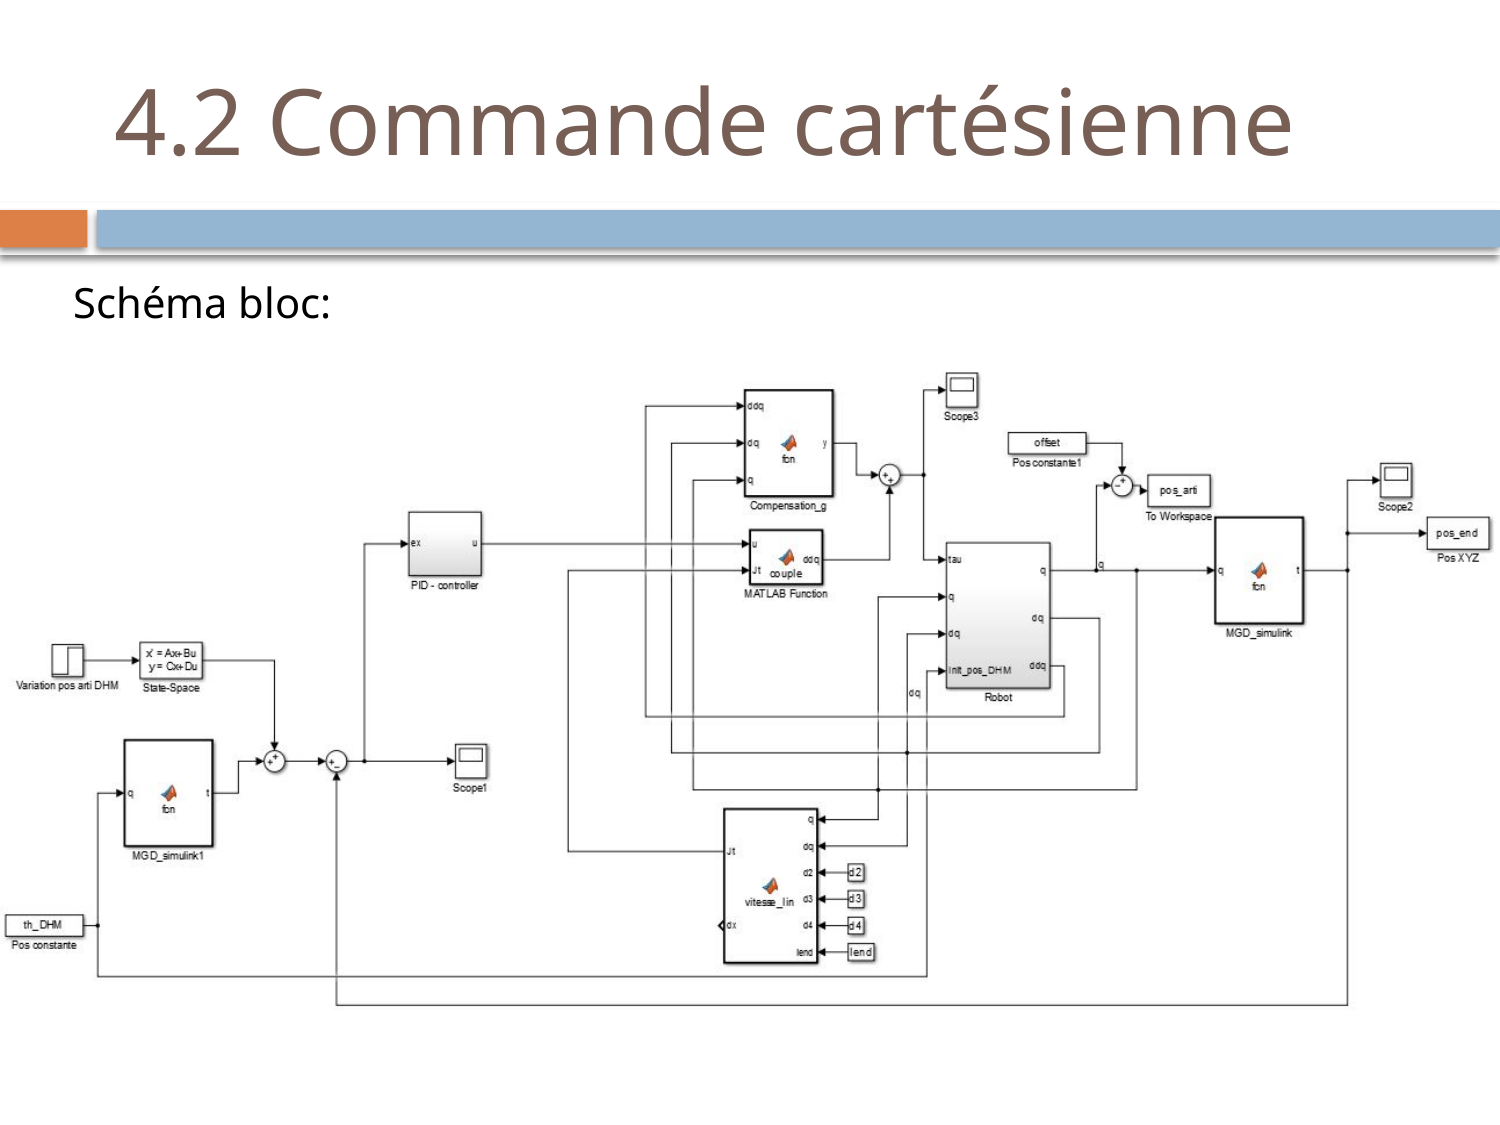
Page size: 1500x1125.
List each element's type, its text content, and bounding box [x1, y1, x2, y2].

picture [0, 362, 1500, 1044]
text_box Schéma bloc: [58, 269, 352, 335]
title 4.2 Commande cartésienne [99, 37, 1438, 200]
